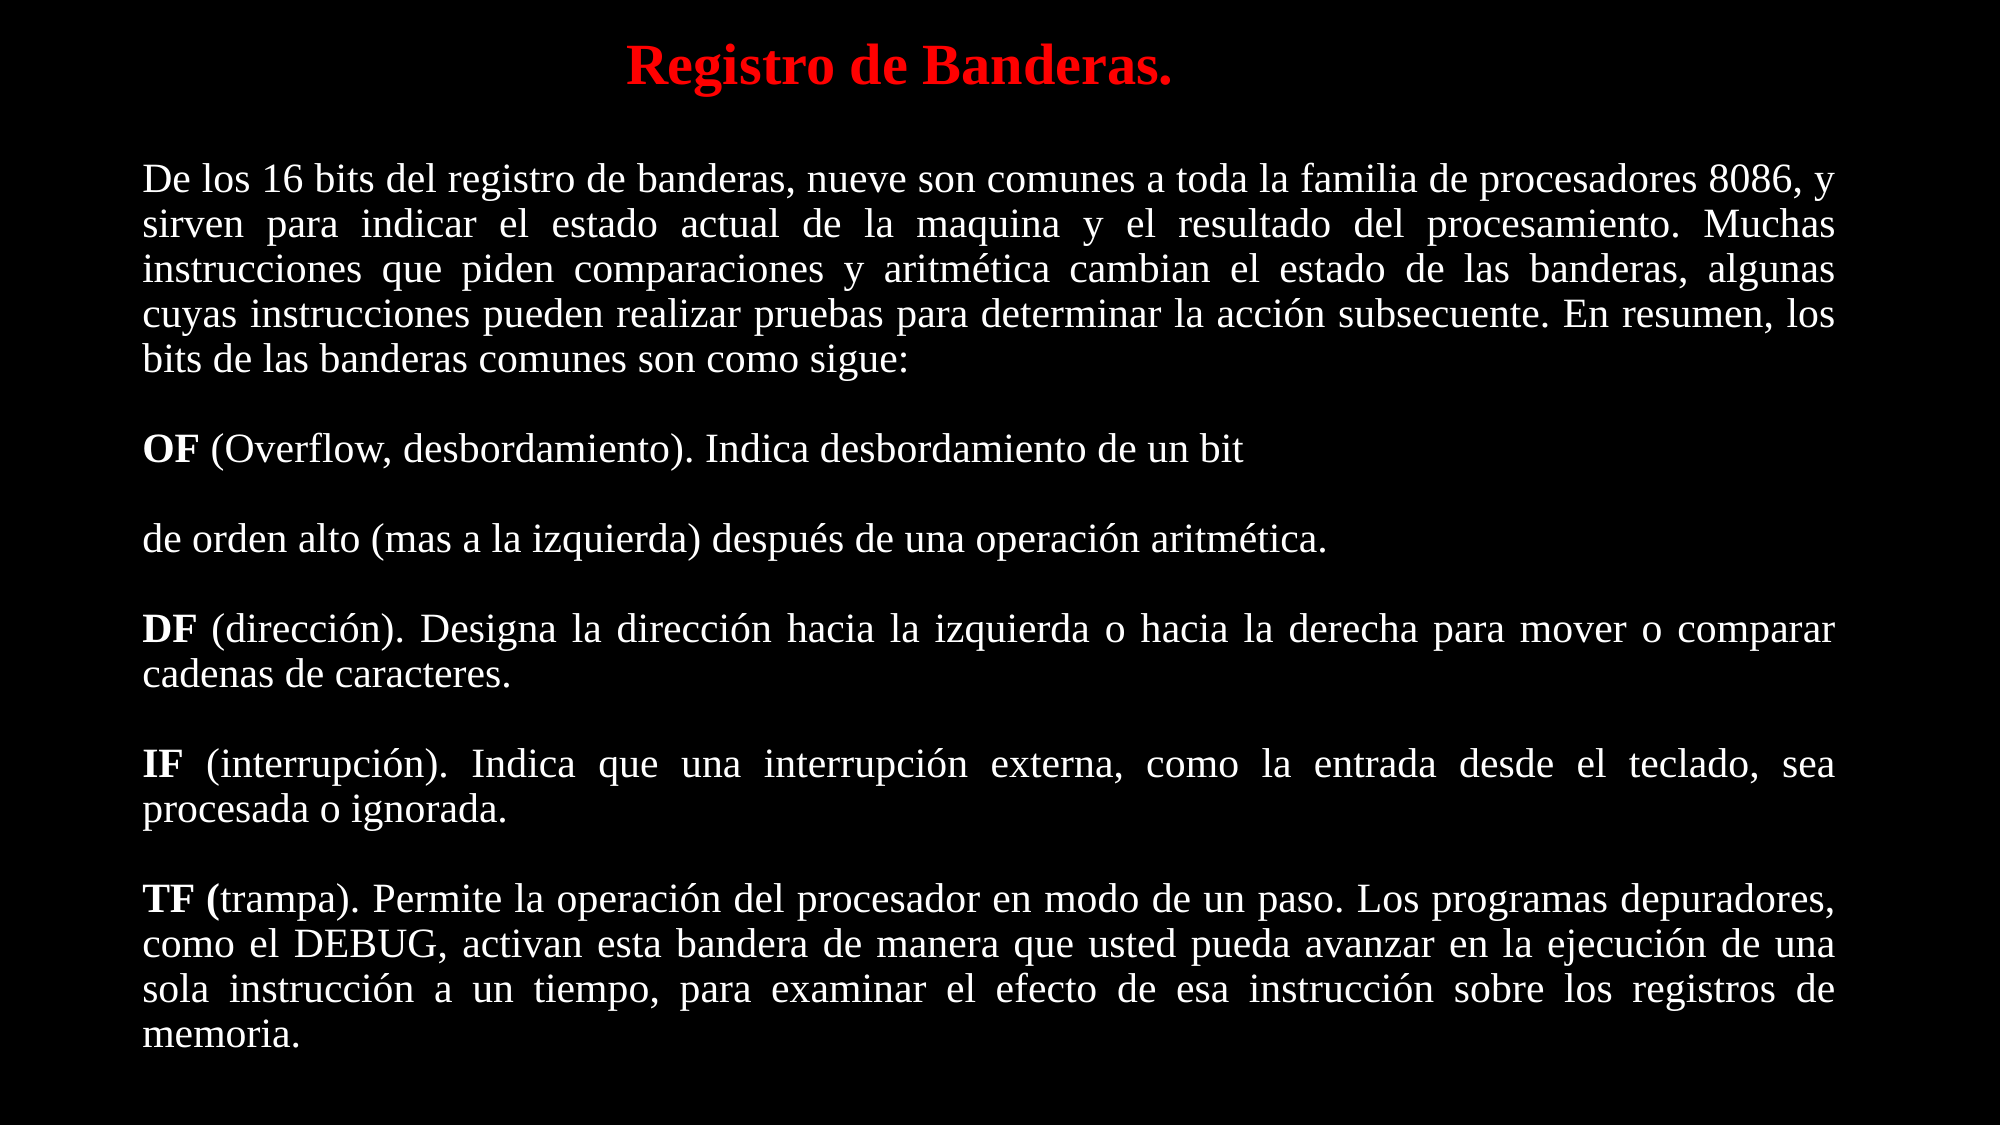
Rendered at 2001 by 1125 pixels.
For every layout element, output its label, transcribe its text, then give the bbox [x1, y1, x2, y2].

title Registro de Banderas. [611, 0, 2000, 132]
list De los 16 bits del registro de banderas, nueve son comunes a toda la familia de procesadores 8086, y sirven para indicar el estado actual de la maquina y el resultado del procesamiento. Muchas instrucciones que piden comparaciones y aritmética cambian el estado de las banderas, algunas cuyas instrucciones pueden realizar pruebas para determinar la acción subsecuente. En resumen, los bits de las banderas comunes son como sigue: OF (Overflow, desbordamiento). Indica desbordamiento de un bit de orden alto (mas a la izquierda) después de una operación aritmética. DF (dirección). Designa la dirección hacia la izquierda o hacia la derecha para mover o comparar cadenas de caracteres. IF (interrupción). Indica que una interrupción externa, como la entrada desde el teclado, sea procesada o ignorada. TF (trampa). Permite la operación del procesador en modo de un paso. Los programas depuradores, como el DEBUG, activan esta bandera de manera que usted pueda avanzar en la ejecución de una sola instrucción a un tiempo, para examinar el efecto de esa instrucción sobre los registros de memoria. [127, 149, 1853, 1125]
